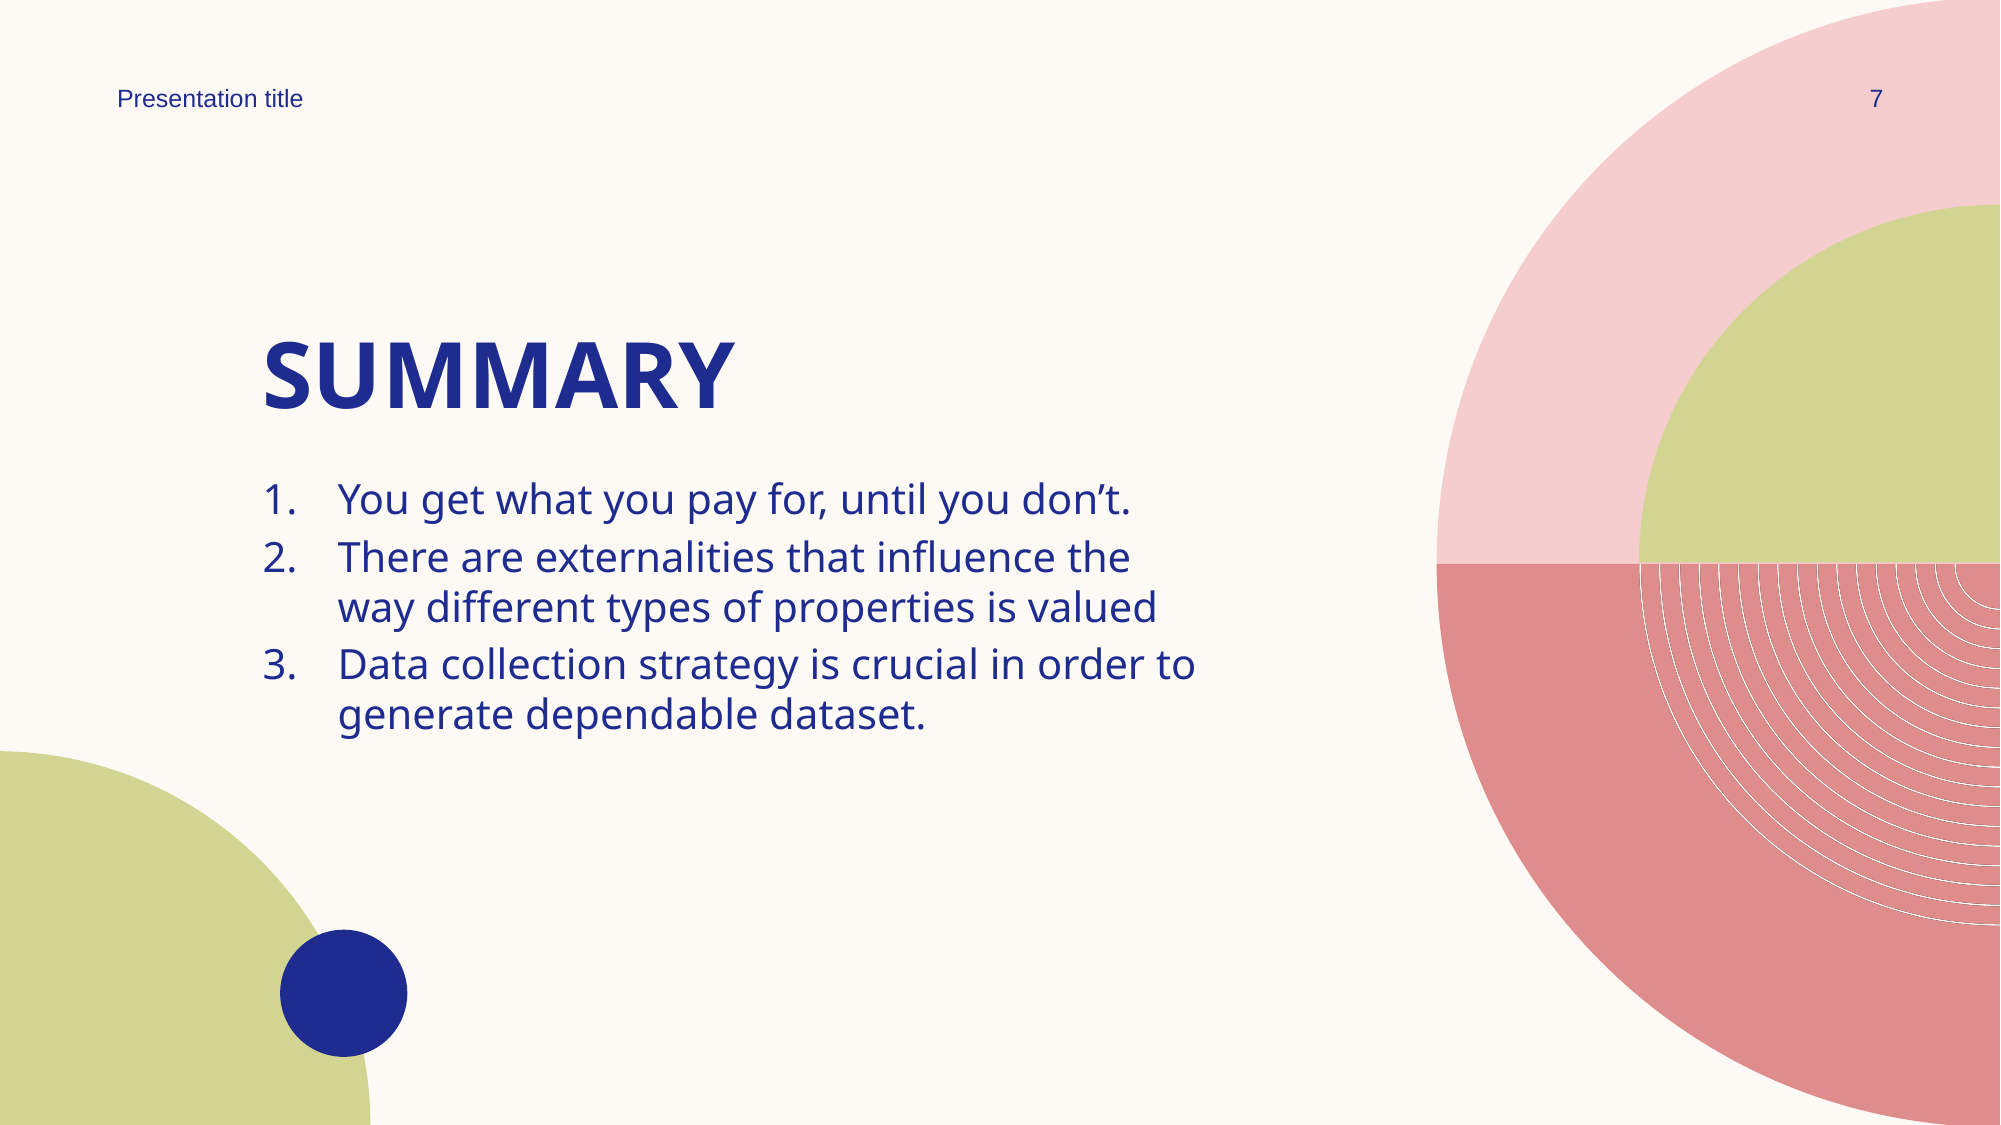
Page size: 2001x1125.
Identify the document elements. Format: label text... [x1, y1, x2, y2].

picture [1639, 564, 2000, 926]
list You get what you pay for, until you don’t. There are externalities that influence the way different types of properties is valued Data collection strategy is crucial in order to generate dependable dataset. [247, 465, 1212, 909]
footer Presentation title [101, 75, 627, 120]
slide_number 7 [1795, 75, 1958, 120]
title SUMMARY [247, 308, 1358, 435]
